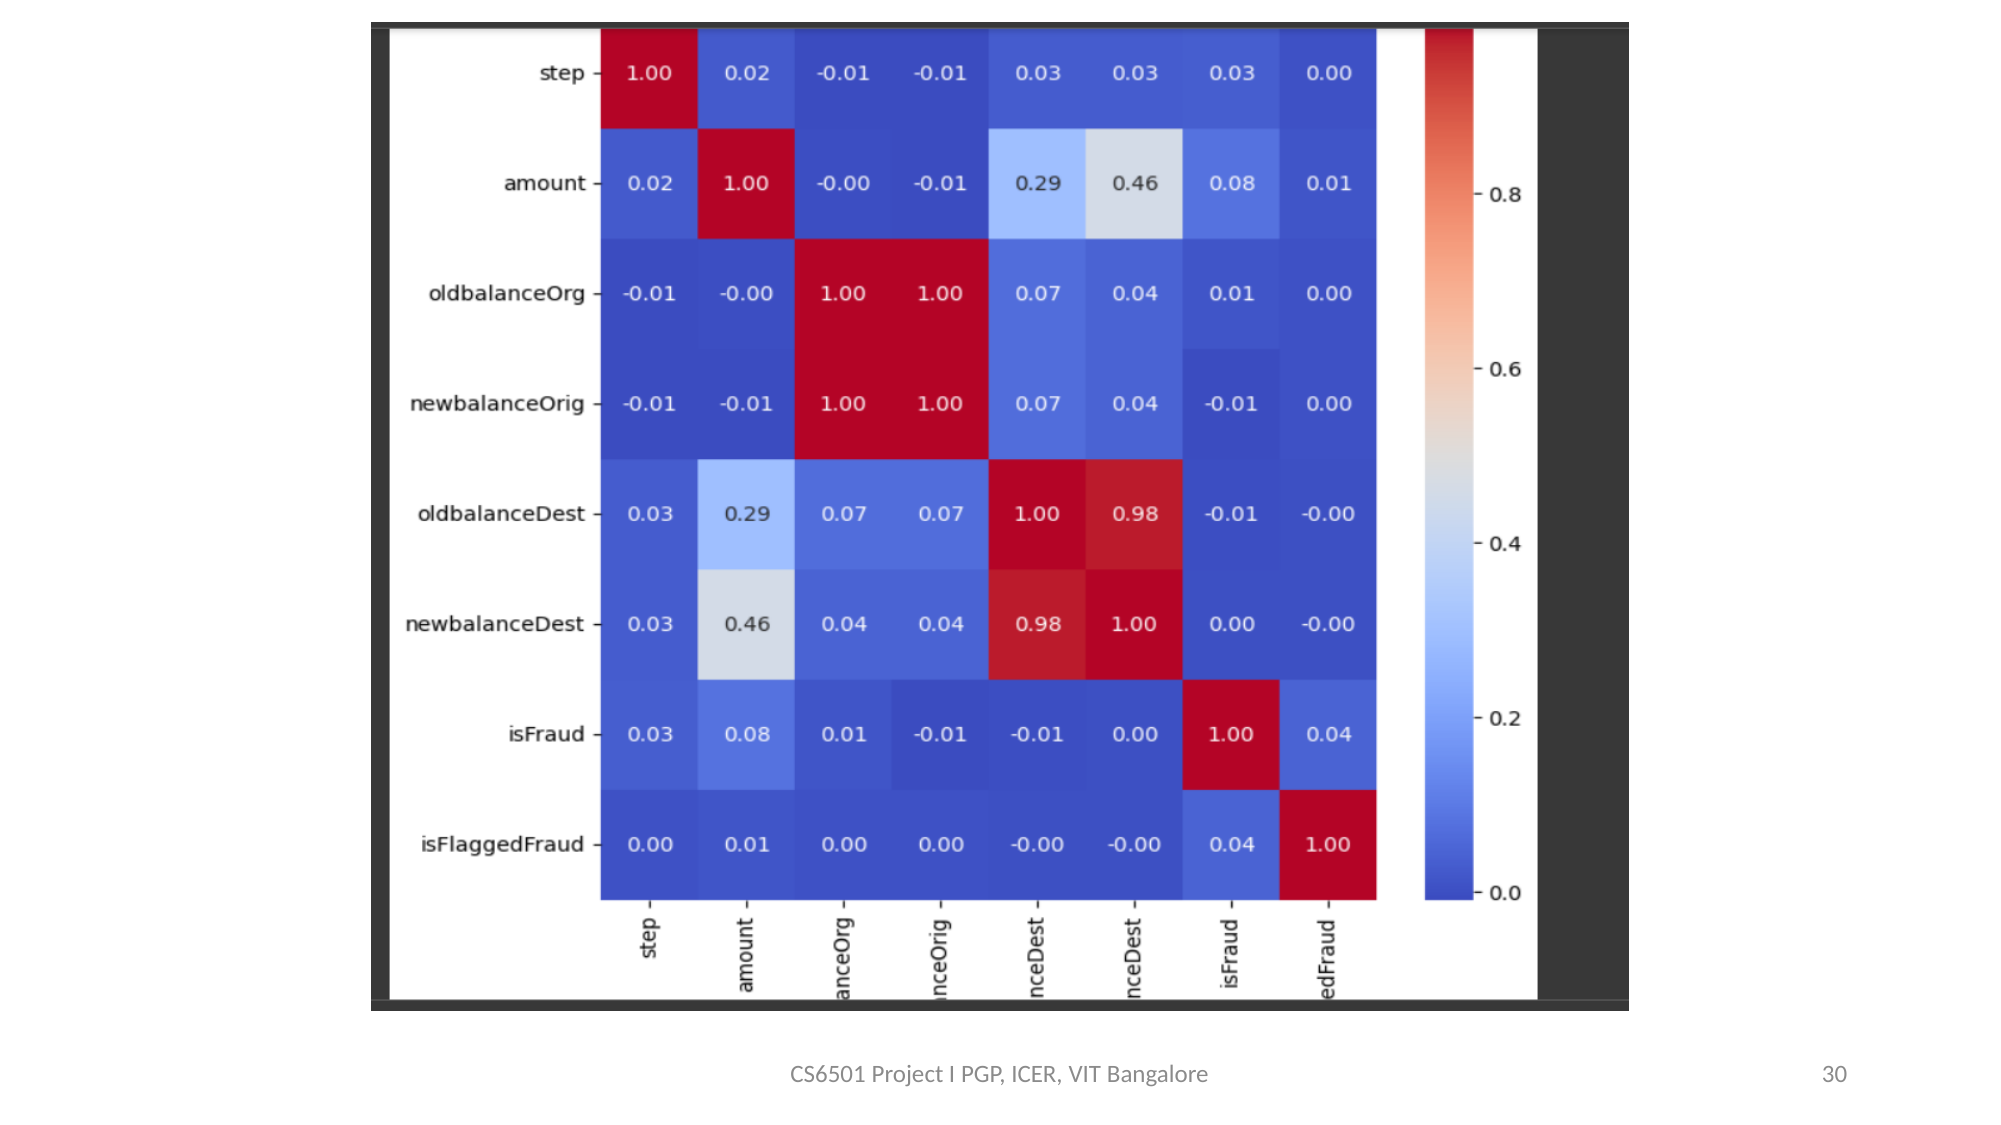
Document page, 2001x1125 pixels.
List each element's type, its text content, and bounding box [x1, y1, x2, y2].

picture [371, 22, 1629, 1011]
slide_number 30 [1412, 1042, 1863, 1103]
footer CS6501 Project I PGP, ICER, VIT Bangalore [662, 1042, 1338, 1103]
